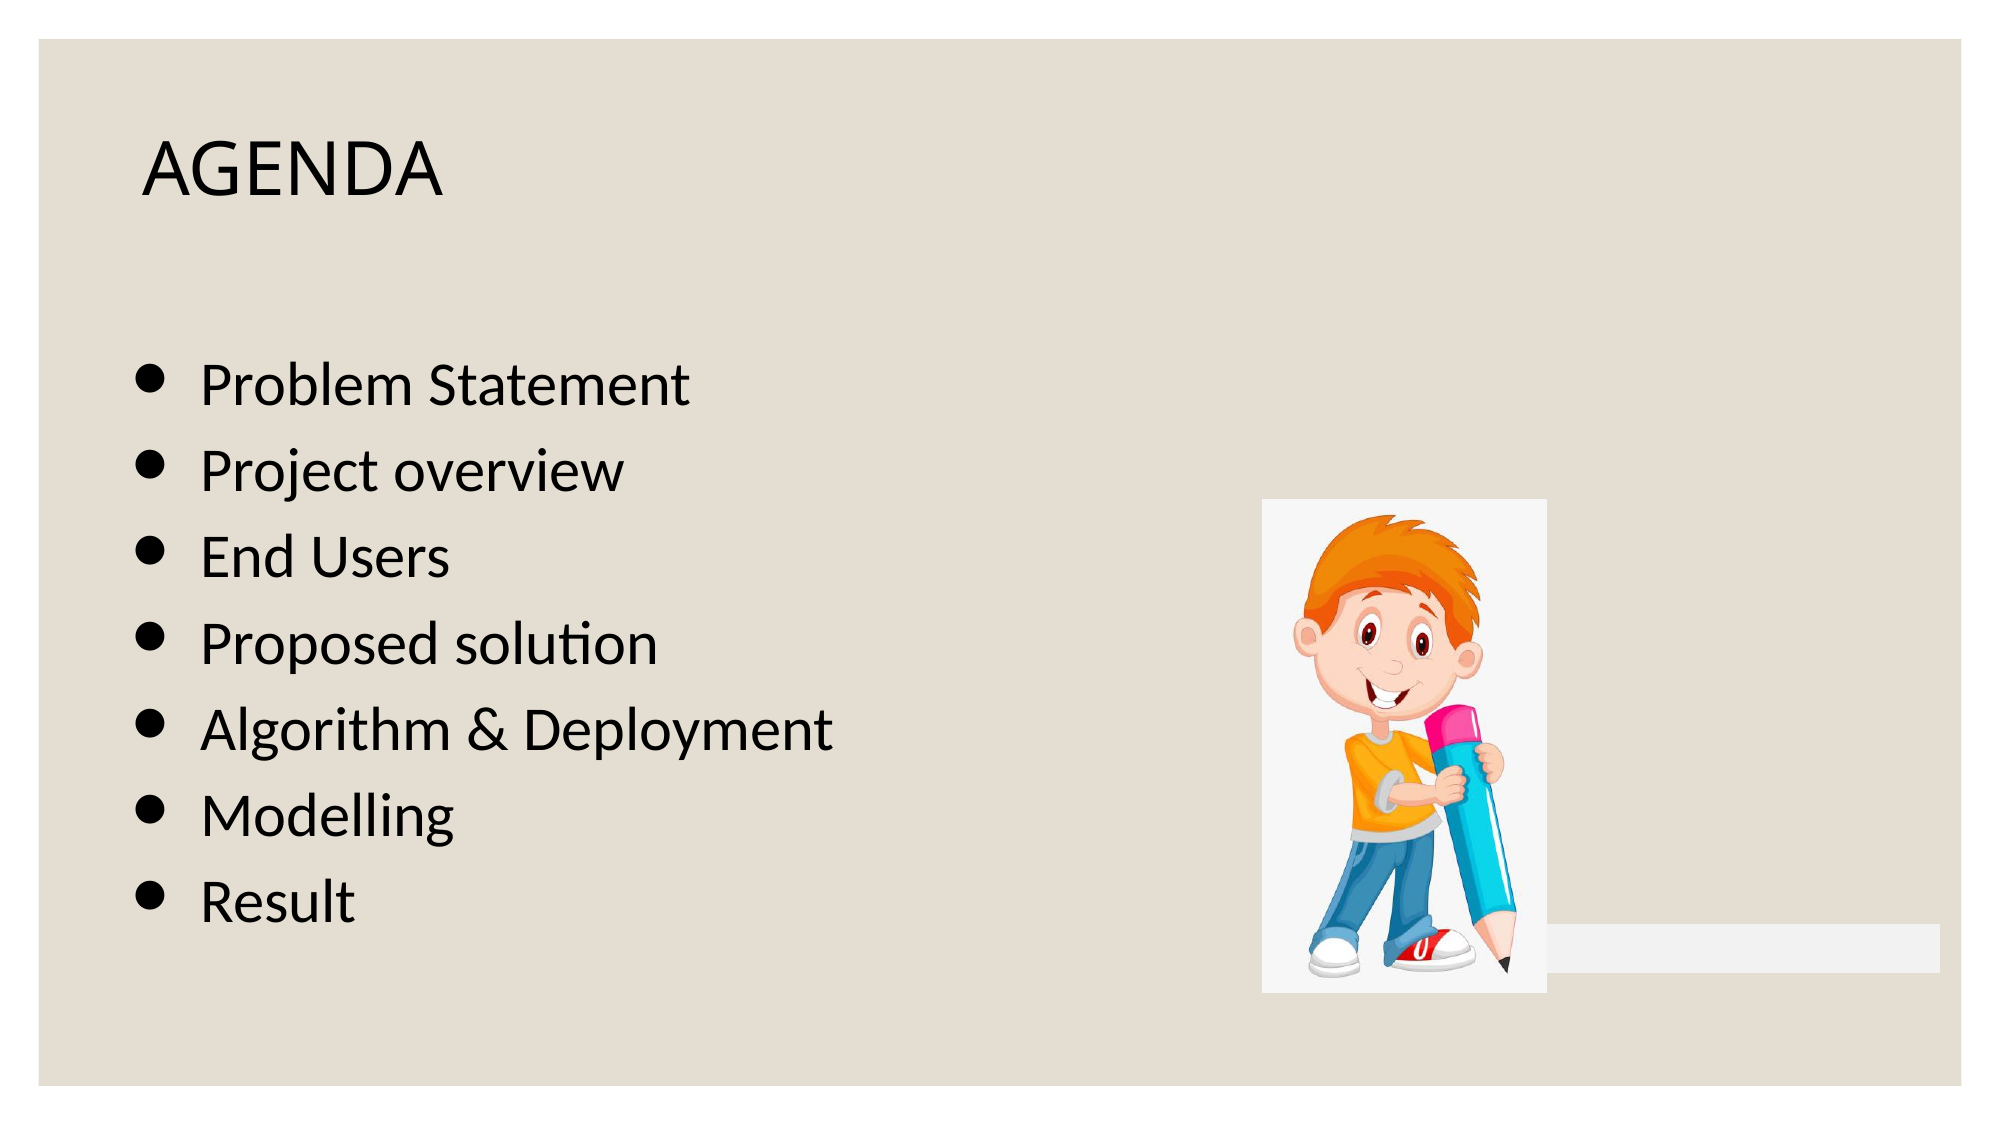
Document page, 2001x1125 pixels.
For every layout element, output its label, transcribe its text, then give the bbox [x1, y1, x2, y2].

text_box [1262, 499, 1939, 993]
text_box AGENDA [110, 107, 1713, 210]
text_box Problem Statement Project overview End Users Proposed solution Algorithm & Deployment Modelling Result [110, 316, 1977, 951]
